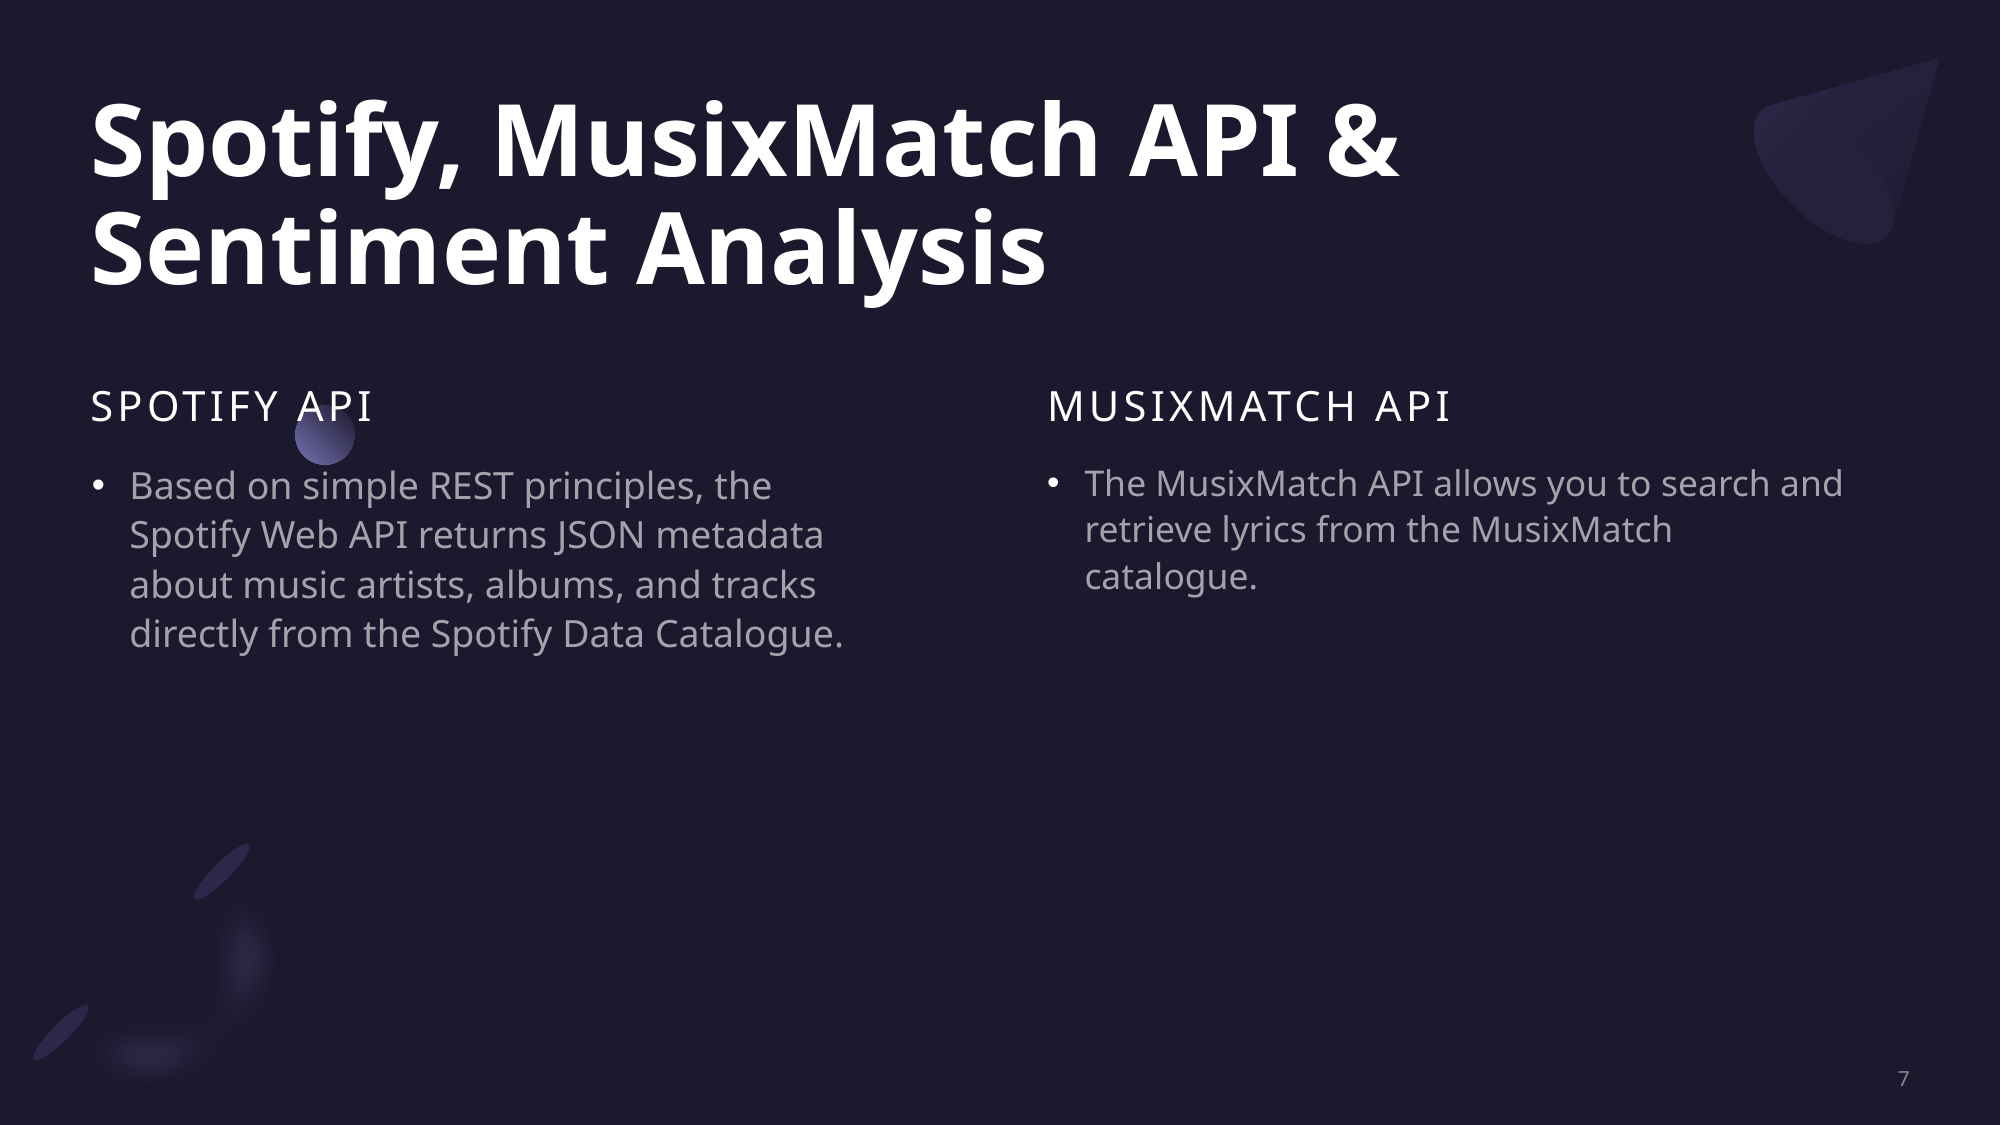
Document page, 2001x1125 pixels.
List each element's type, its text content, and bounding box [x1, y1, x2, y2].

list Spotify API [90, 342, 675, 430]
list Based on simple REST principles, the Spotify Web API returns JSON metadata about music artists, albums, and tracks directly from the Spotify Data Catalogue. [91, 457, 892, 1034]
title Spotify, MusixMatch API & Sentiment Analysis [90, 90, 1911, 309]
list The MusixMatch API allows you to search and retrieve lyrics from the MusixMatch catalogue. [1047, 456, 1847, 1033]
slide_number 7 [1632, 1067, 1910, 1093]
list MUsiXmatch api [1047, 342, 1842, 430]
